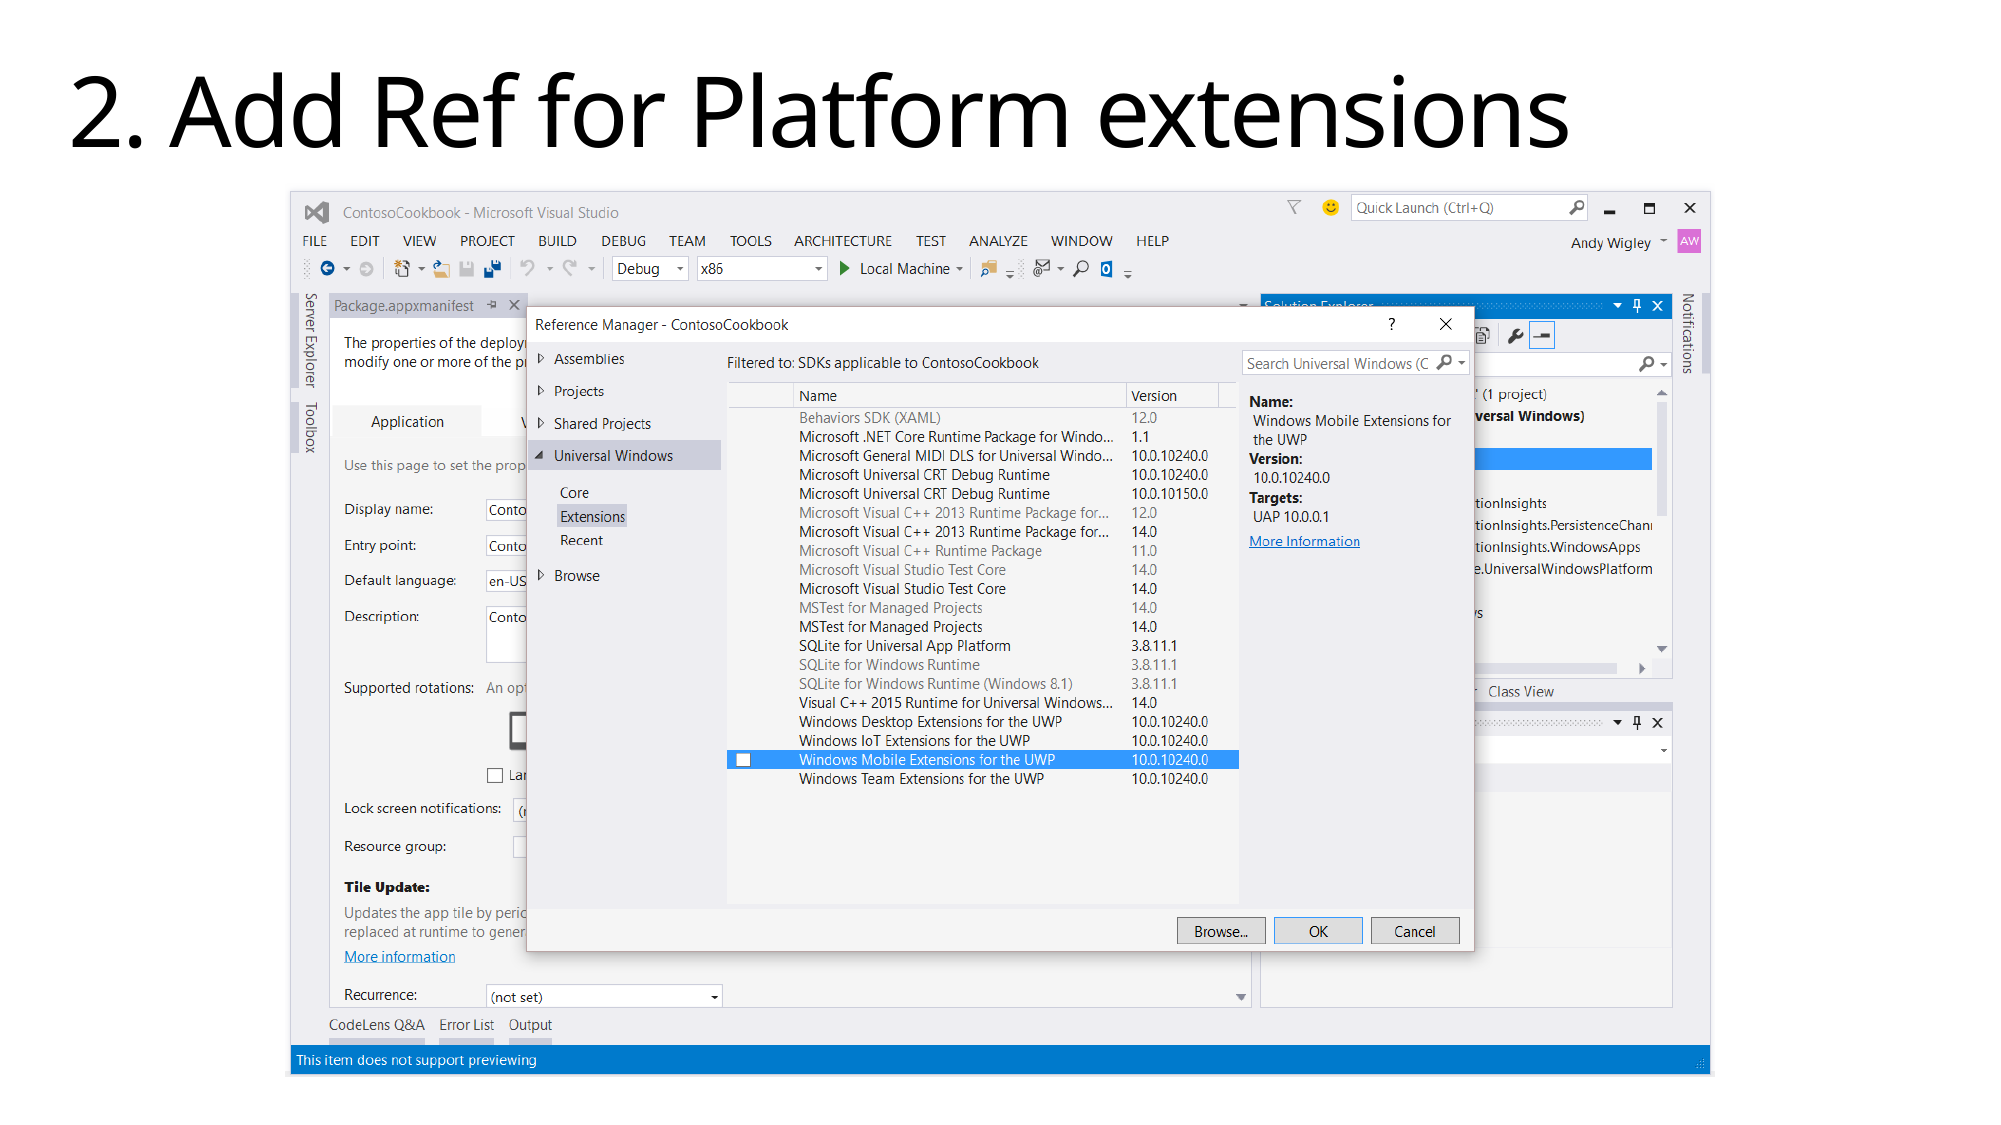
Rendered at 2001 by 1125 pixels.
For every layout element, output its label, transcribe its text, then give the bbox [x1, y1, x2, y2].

picture [284, 183, 1715, 1077]
title 2. Add Ref for Platform extensions [44, 47, 1957, 196]
